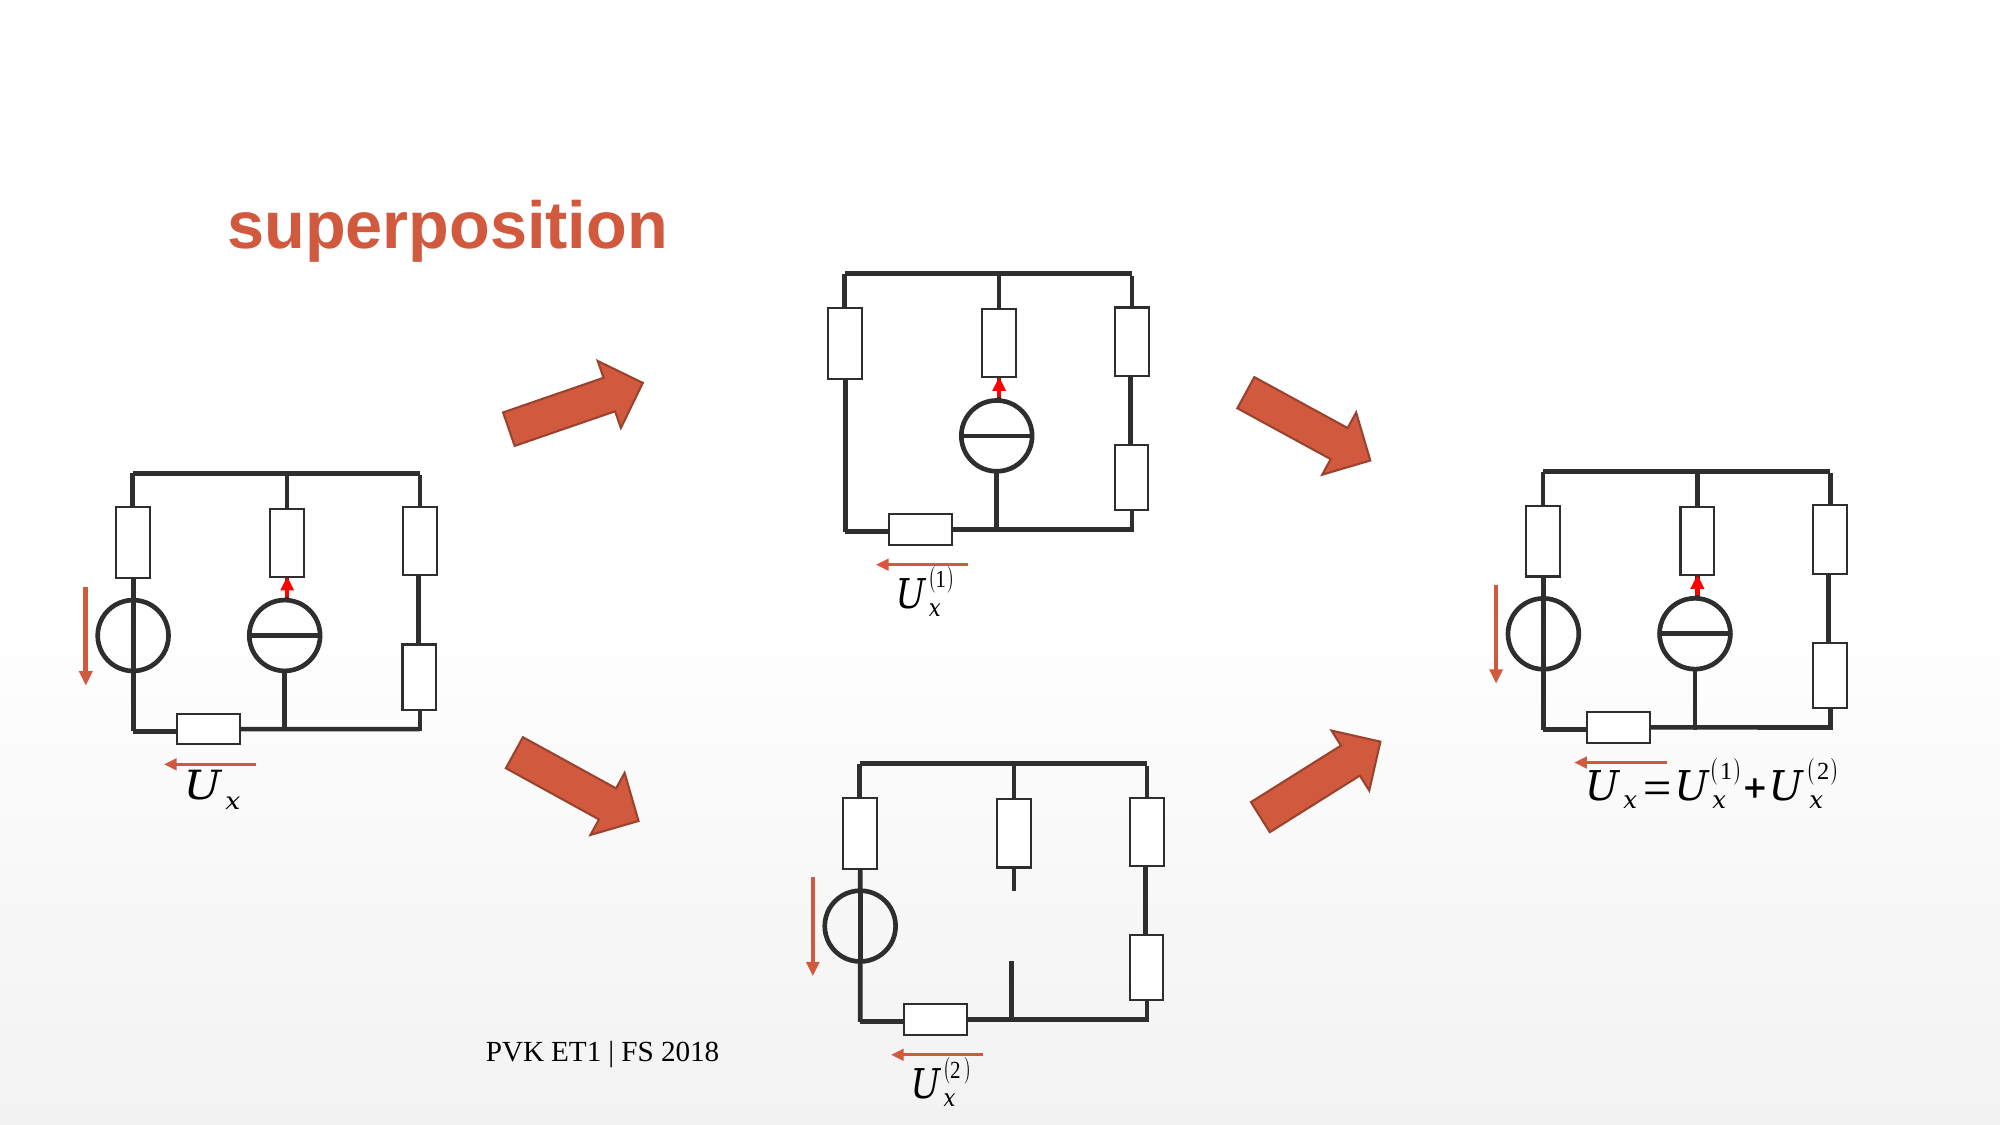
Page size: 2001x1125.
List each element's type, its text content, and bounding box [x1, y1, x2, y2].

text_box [85, 471, 437, 815]
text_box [827, 271, 1149, 623]
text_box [812, 762, 1164, 1113]
footer PVK ET1 | FS 2018 [99, 1031, 812, 1069]
text_box [504, 735, 640, 837]
text_box [501, 358, 645, 448]
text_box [1496, 469, 1848, 815]
text_box [1249, 729, 1382, 834]
title superposition [212, 82, 1788, 271]
text_box [1235, 375, 1372, 477]
